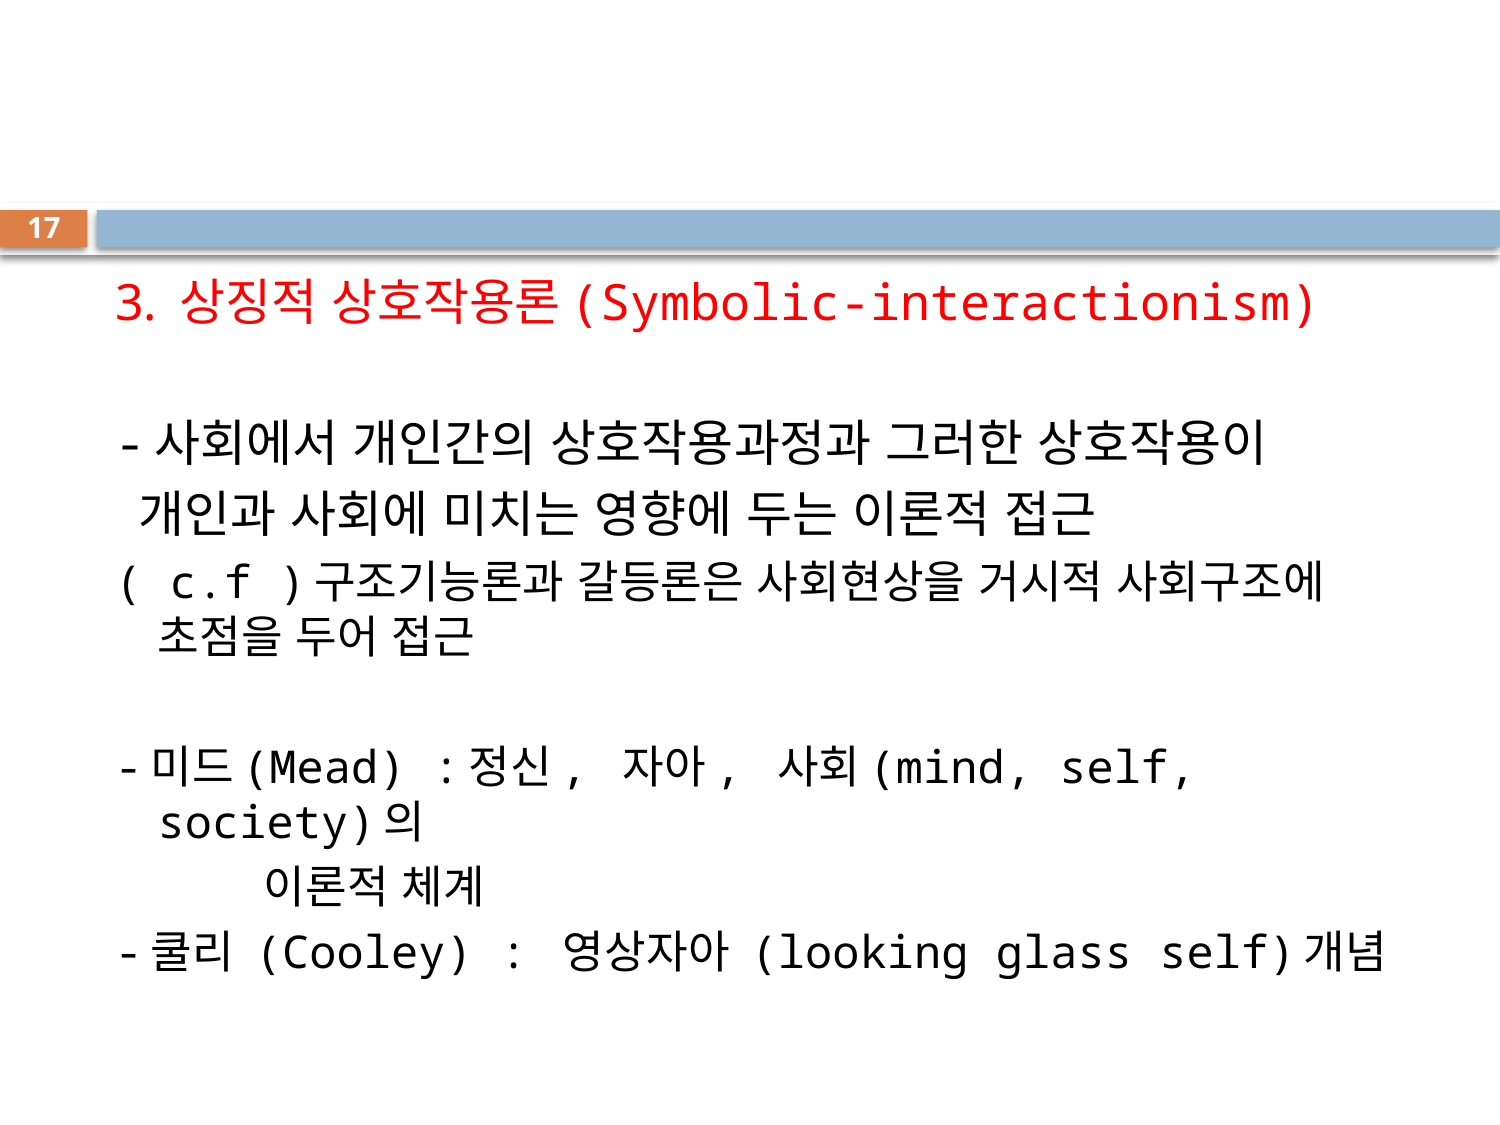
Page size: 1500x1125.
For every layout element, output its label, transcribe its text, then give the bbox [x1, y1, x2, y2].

slide_number 17 [0, 208, 88, 249]
list 3. 상징적 상호작용론(Symbolic-interactionism) -사회에서 개인간의 상호작용과정과 그러한 상호작용이 개인과 사회에 미치는 영향에 두는 이론적 접근 ( c.f )구조기능론과 갈등론은 사회현상을 거시적 사회구조에 초점을 두어 접근 -미드(Mead) :정신, 자아, 사회(mind, self, society)의 이론적 체계 -쿨리 (Cooley) : 영상자아 (looking glass self)개념 [100, 262, 1438, 1000]
